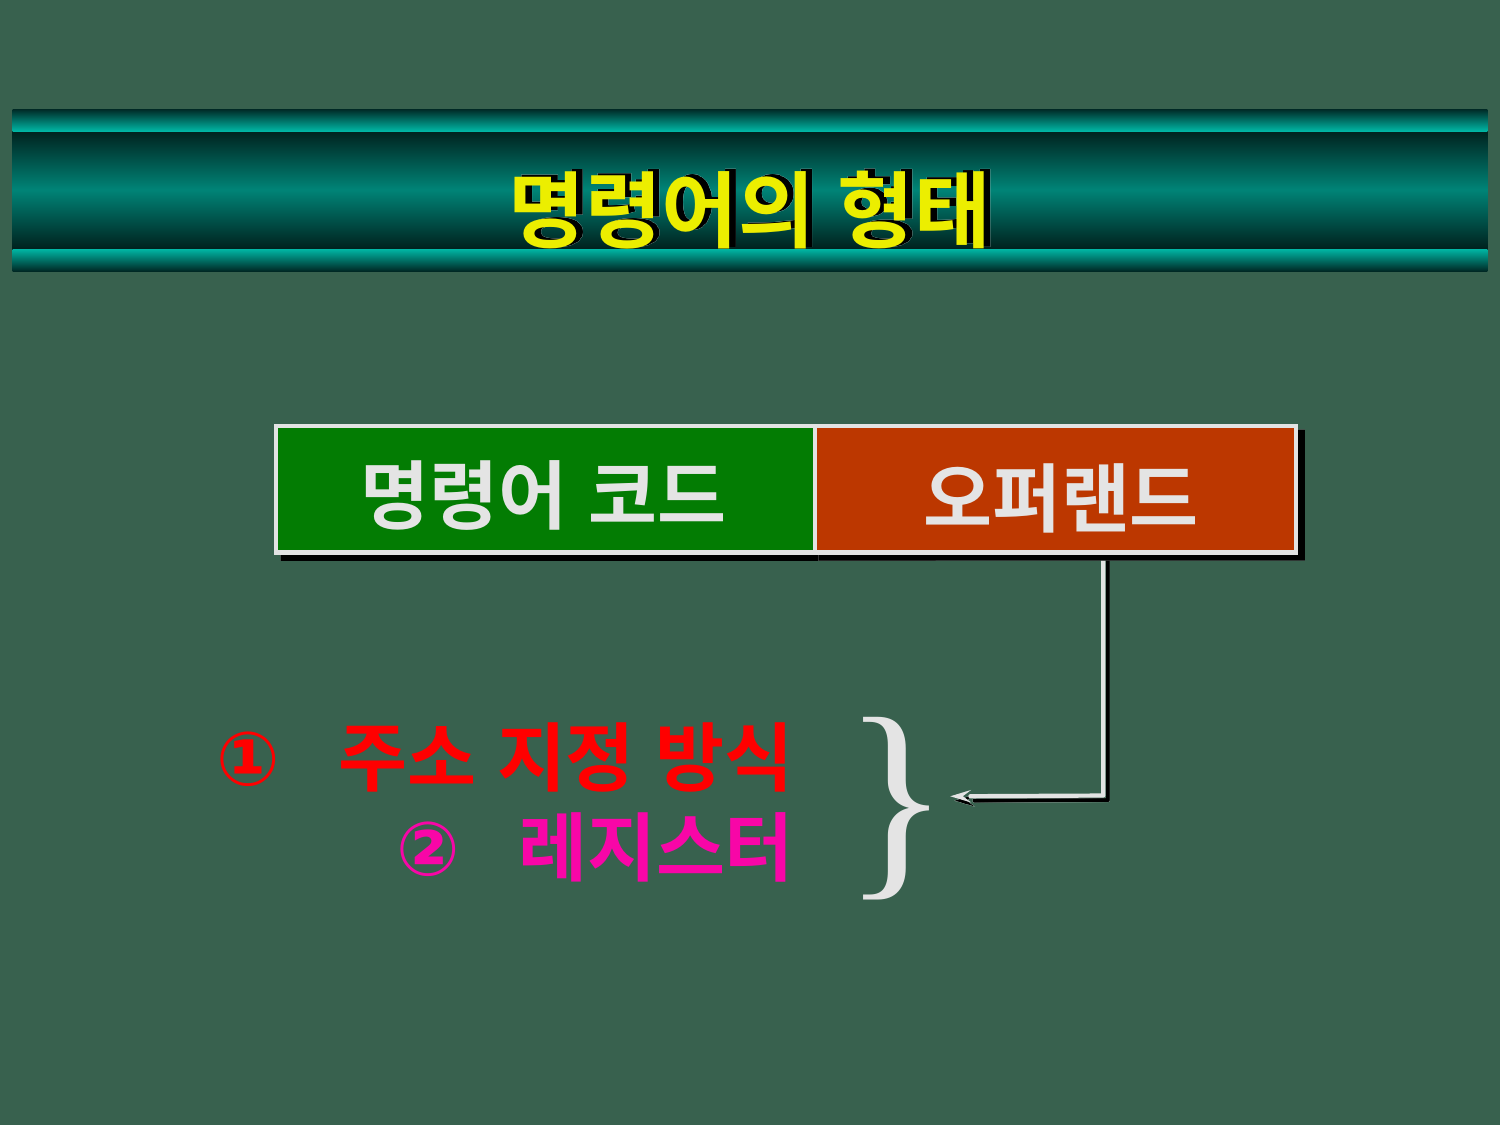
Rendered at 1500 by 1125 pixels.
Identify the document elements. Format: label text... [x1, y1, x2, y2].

text_box 명령어 코드 [345, 440, 742, 546]
text_box [965, 559, 1104, 803]
text_box [276, 425, 814, 553]
text_box [814, 425, 1296, 553]
text_box 오퍼랜드 [907, 443, 1215, 549]
text_box } [827, 642, 965, 923]
title 명령어의 형태 [112, 146, 1388, 269]
text_box 주소 지정 방식 레지스터 [200, 703, 810, 899]
